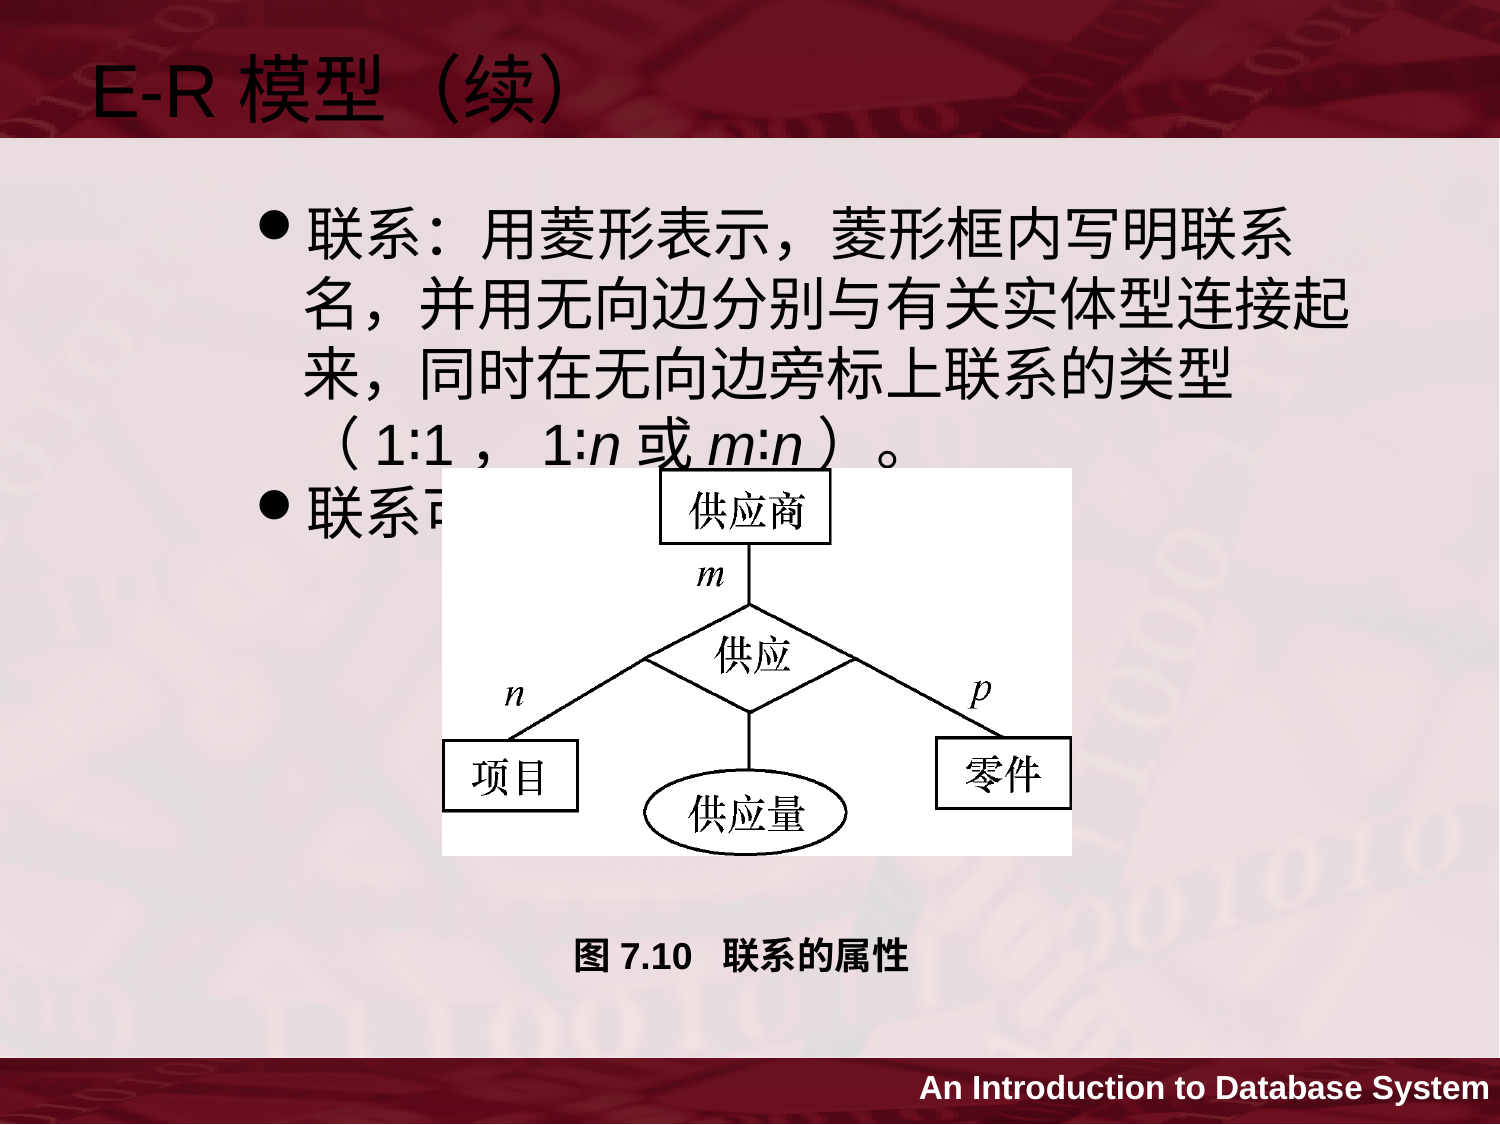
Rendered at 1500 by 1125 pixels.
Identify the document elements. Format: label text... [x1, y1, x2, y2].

picture [0, 0, 1500, 1124]
text_box 图7.10 联系的属性 [558, 925, 925, 985]
list 联系：用菱形表示，菱形框内写明联系名，并用无向边分别与有关实体型连接起来，同时在无向边旁标上联系的类型（1∶1，1∶n或m∶n）。 联系可以具有属性 [75, 189, 1425, 986]
title E-R模型（续） [75, 0, 1425, 181]
